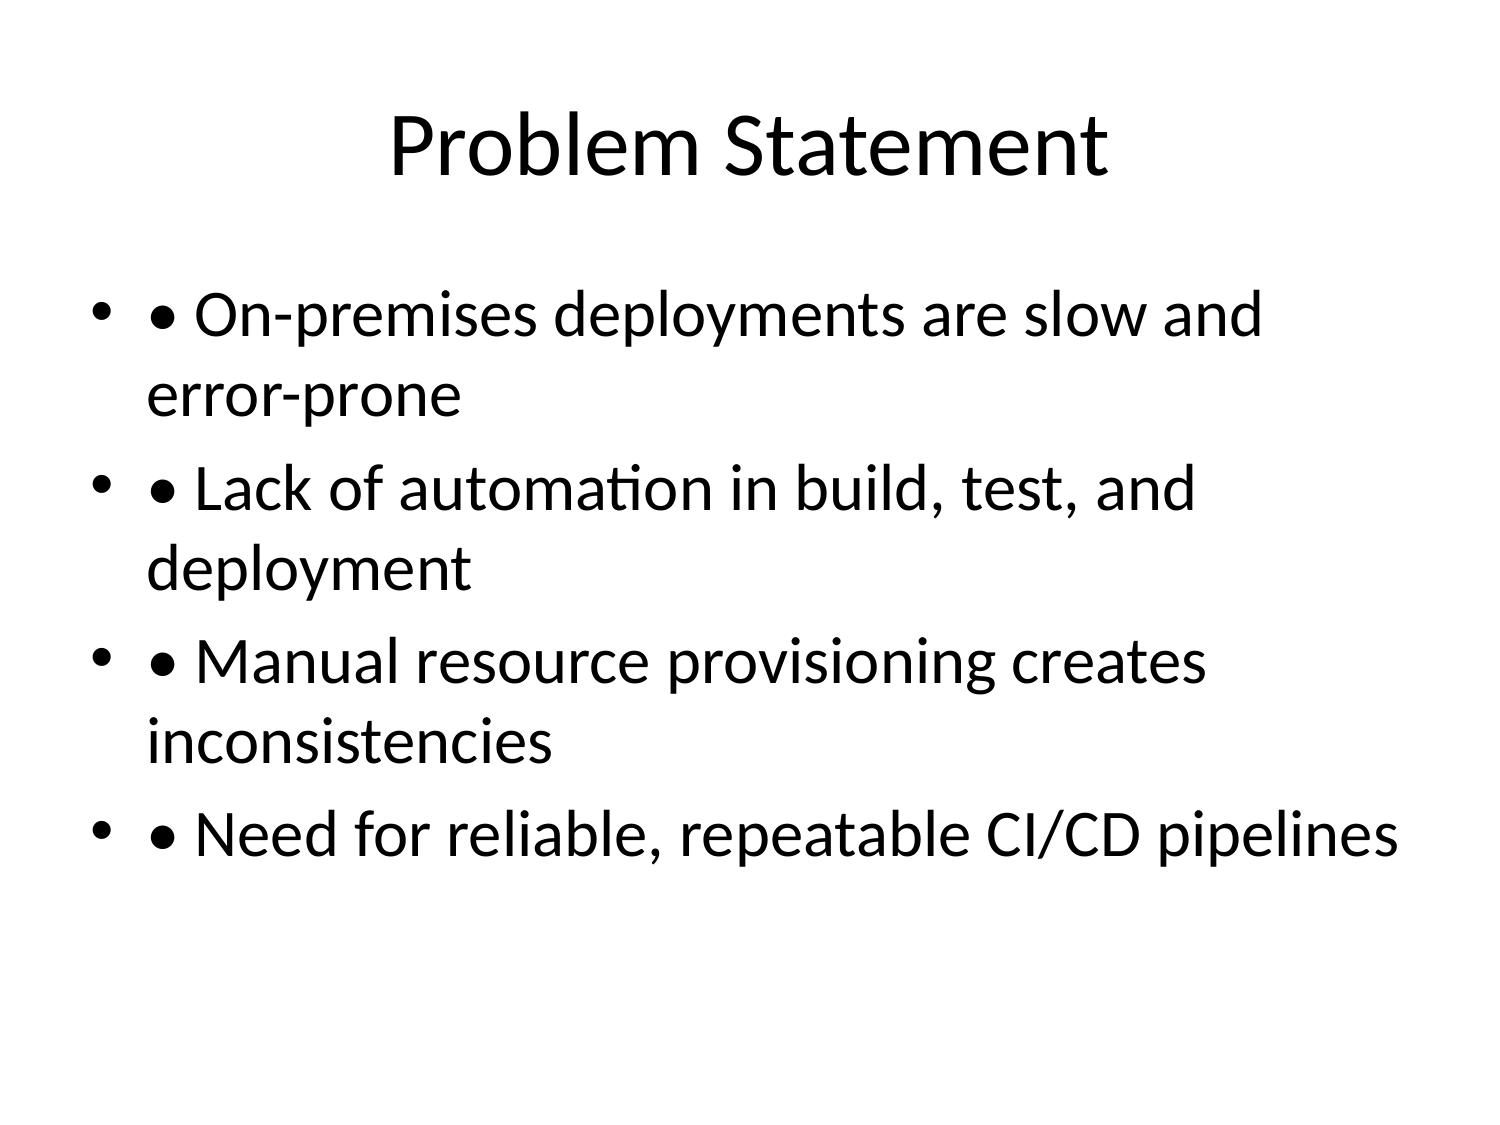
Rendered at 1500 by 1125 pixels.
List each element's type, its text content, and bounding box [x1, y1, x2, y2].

list • On-premises deployments are slow and error-prone • Lack of automation in build, test, and deployment • Manual resource provisioning creates inconsistencies • Need for reliable, repeatable CI/CD pipelines [75, 262, 1425, 1005]
title Problem Statement [75, 45, 1425, 233]
